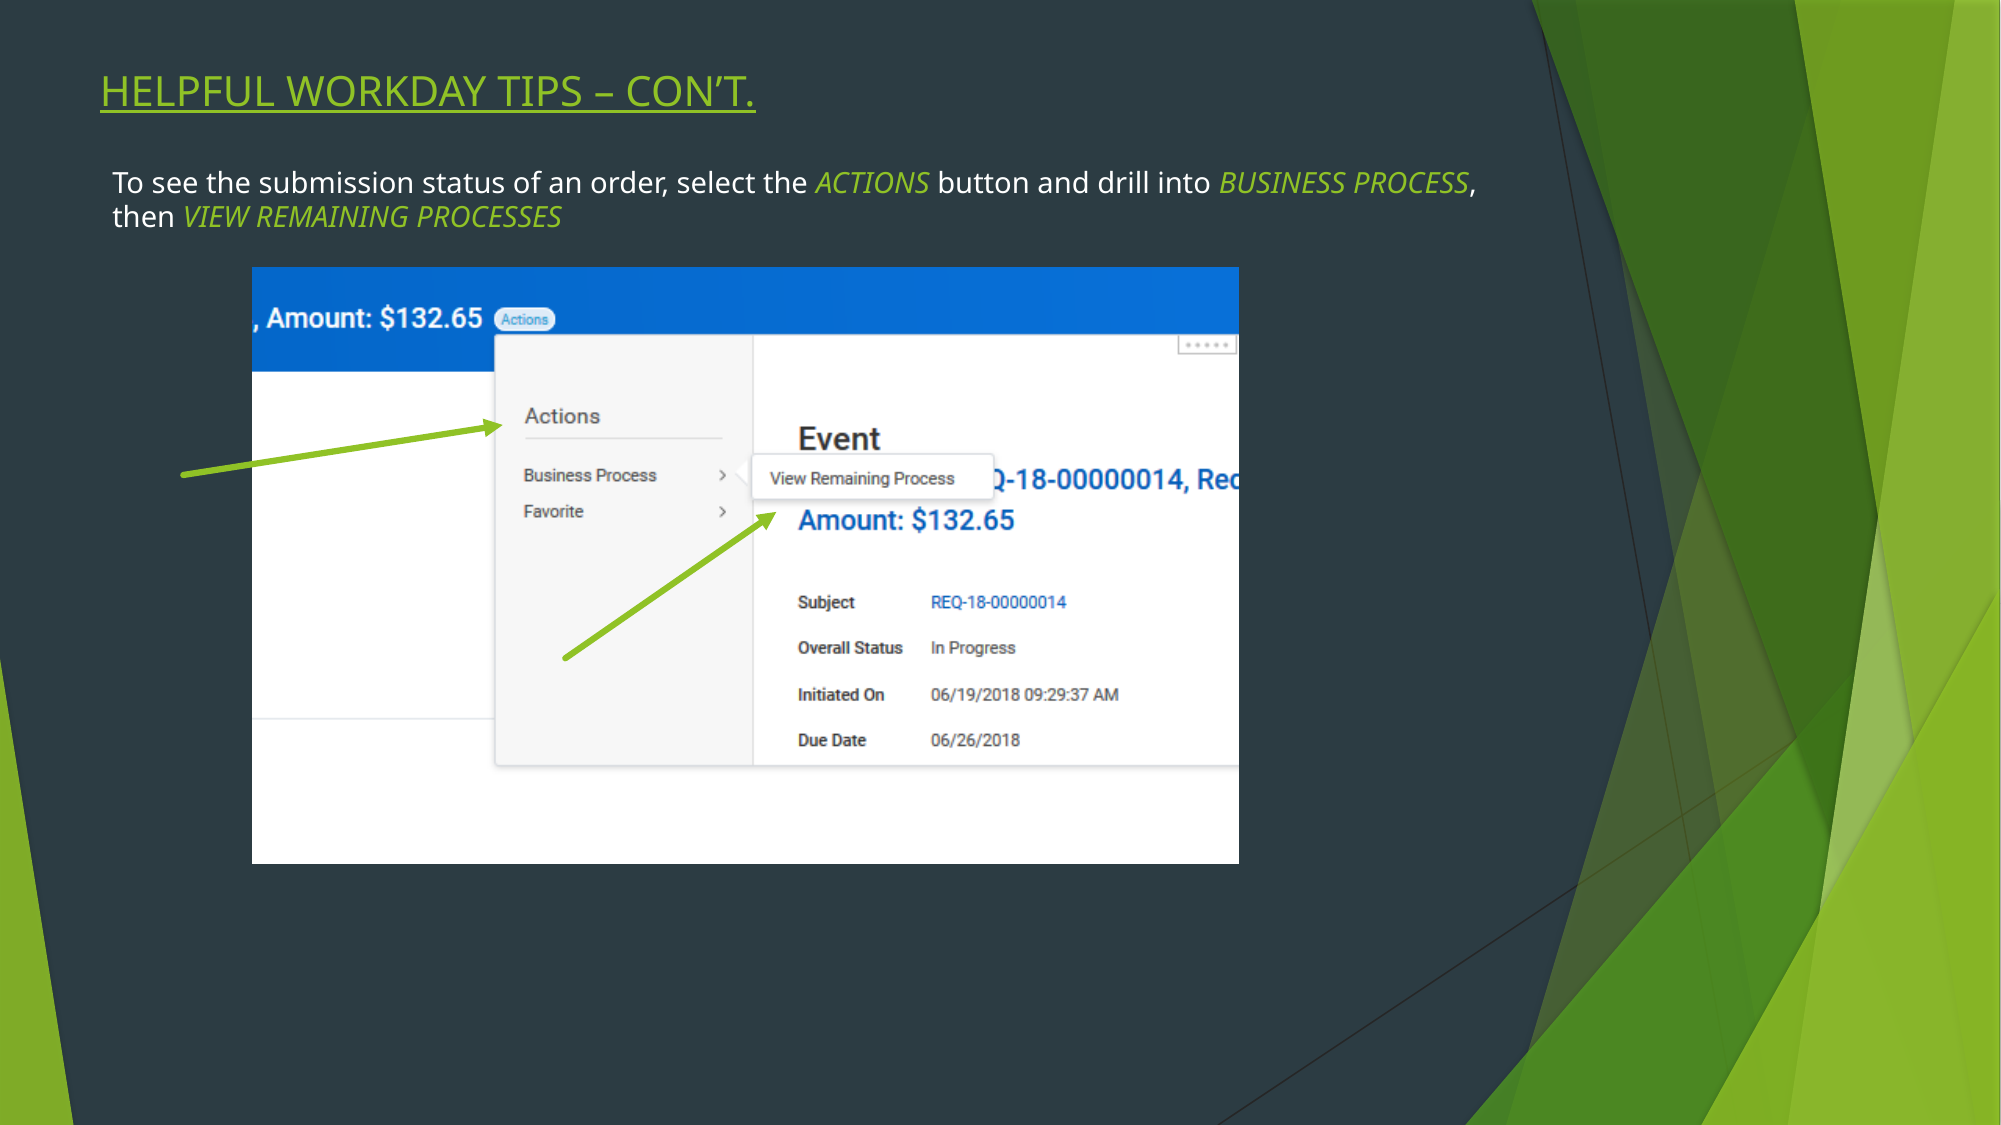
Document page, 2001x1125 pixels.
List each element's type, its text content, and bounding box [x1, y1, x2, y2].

title HELPFUL WORKDAY TIPS – CON’T. [84, 29, 830, 123]
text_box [182, 267, 1240, 864]
list To see the submission status of an order, select the Actions button and drill into Business Process, then View Remaining Processes [97, 156, 1500, 216]
